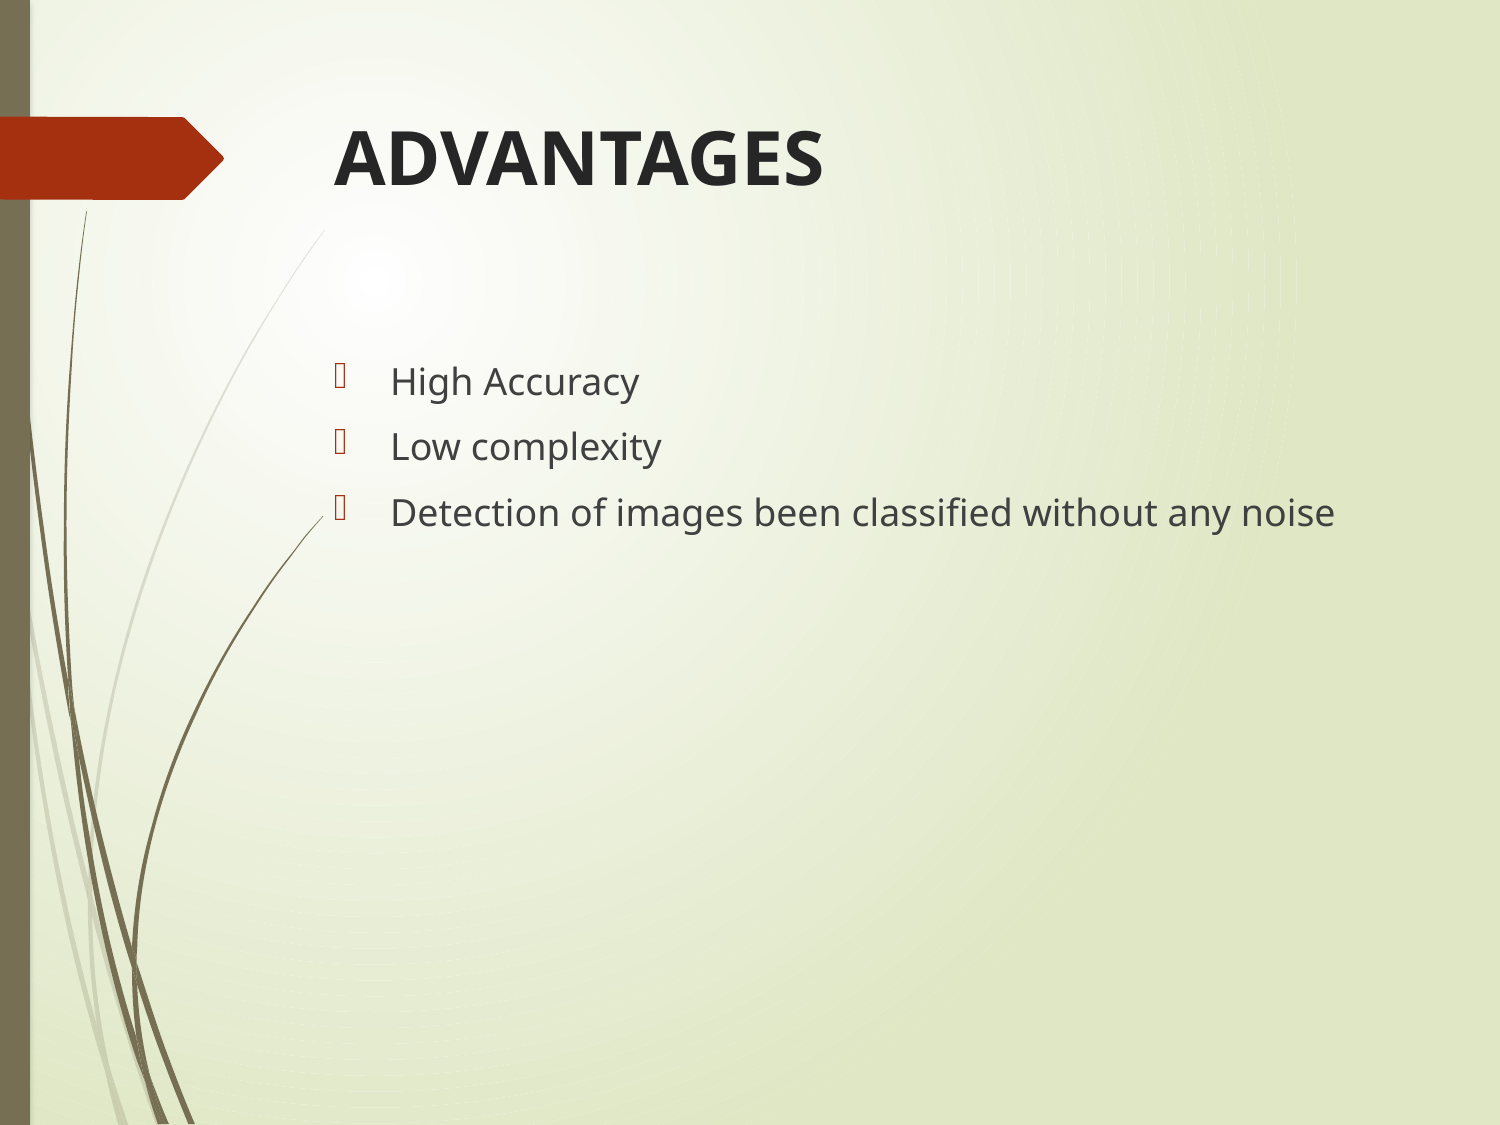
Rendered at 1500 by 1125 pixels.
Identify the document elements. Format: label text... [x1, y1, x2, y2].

list High Accuracy Low complexity Detection of images been classified without any noise [318, 350, 1400, 970]
title ADVANTAGES [319, 102, 1400, 313]
